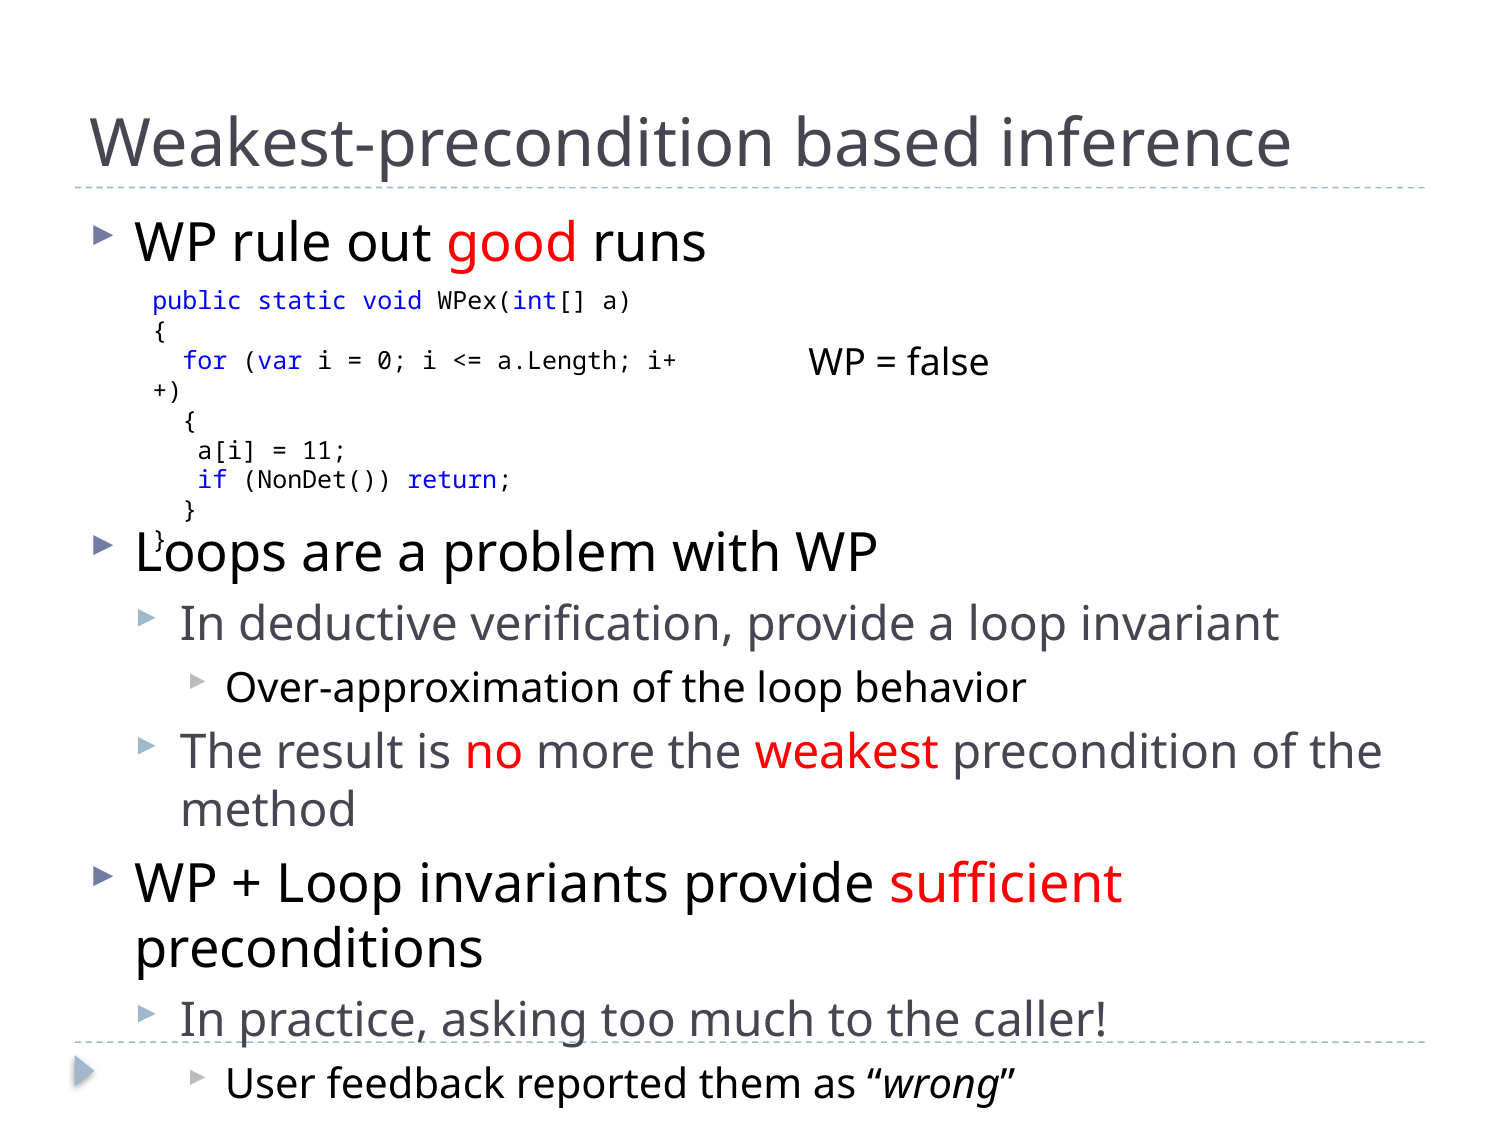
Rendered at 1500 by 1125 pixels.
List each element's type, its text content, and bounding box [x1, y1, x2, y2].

text_box public static void WPex(int[] a) { for (var i = 0; i <= a.Length; i++) { a[i] = 11; if (NonDet()) return; } } [137, 277, 713, 562]
text_box WP = false [793, 330, 1005, 435]
title Weakest-precondition based inference [75, 24, 1425, 188]
list WP rule out good runs Loops are a problem with WP In deductive verification, provide a loop invariant Over-approximation of the loop behavior The result is no more the weakest precondition of the method WP + Loop invariants provide sufficient preconditions In practice, asking too much to the caller! User feedback reported them as “wrong” [75, 200, 1425, 1010]
